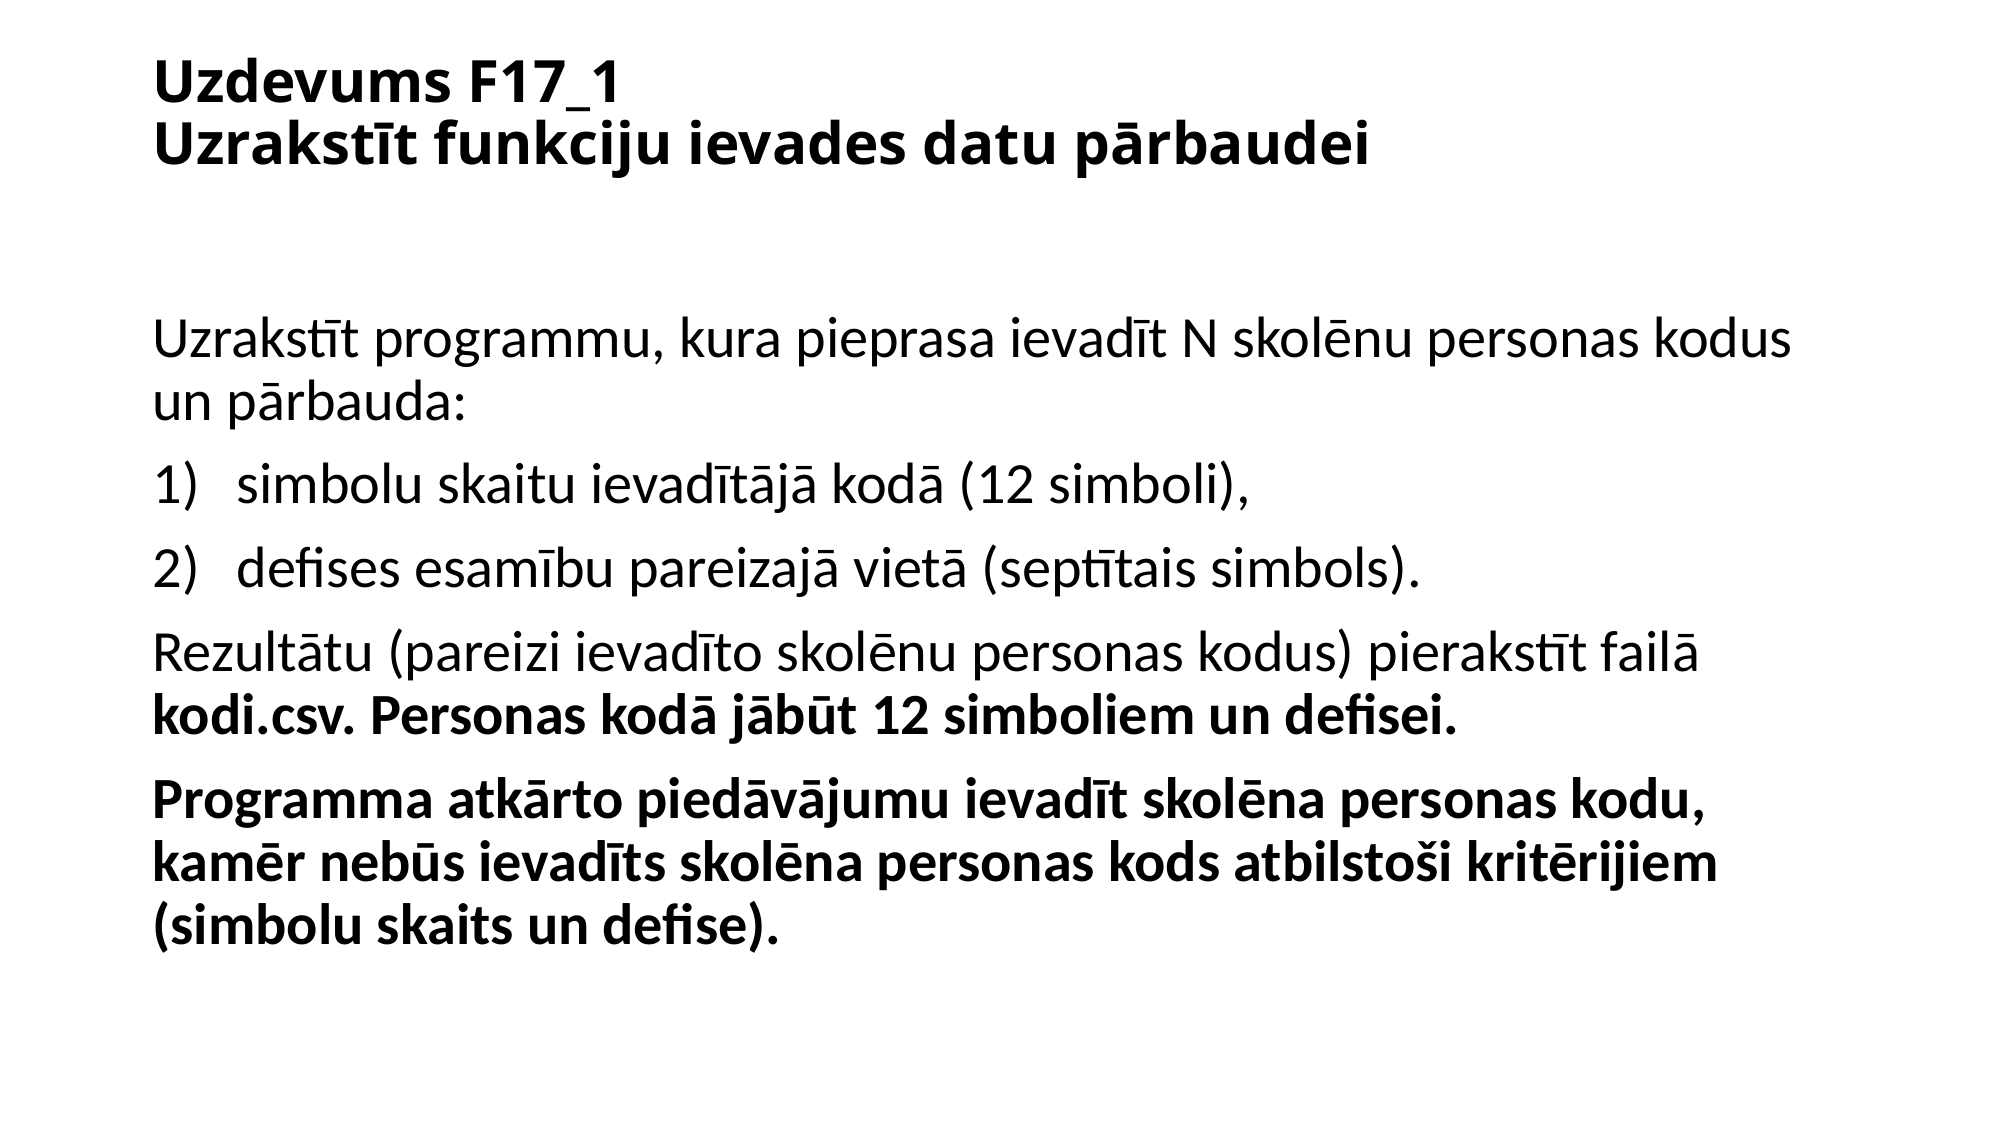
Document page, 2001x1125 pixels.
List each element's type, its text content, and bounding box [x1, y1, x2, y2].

list Uzrakstīt programmu, kura pieprasa ievadīt N skolēnu personas kodus un pārbauda: simbolu skaitu ievadītājā kodā (12 simboli), defises esamību pareizajā vietā (septītais simbols). Rezultātu (pareizi ievadīto skolēnu personas kodus) pierakstīt failā kodi.csv. Personas kodā jābūt 12 simboliem un defisei. Programma atkārto piedāvājumu ievadīt skolēna personas kodu, kamēr nebūs ievadīts skolēna personas kods atbilstoši kritērijiem (simbolu skaits un defise). [137, 299, 1863, 1014]
title Uzdevums F17_1 Uzrakstīt funkciju ievades datu pārbaudei [137, 59, 1863, 170]
